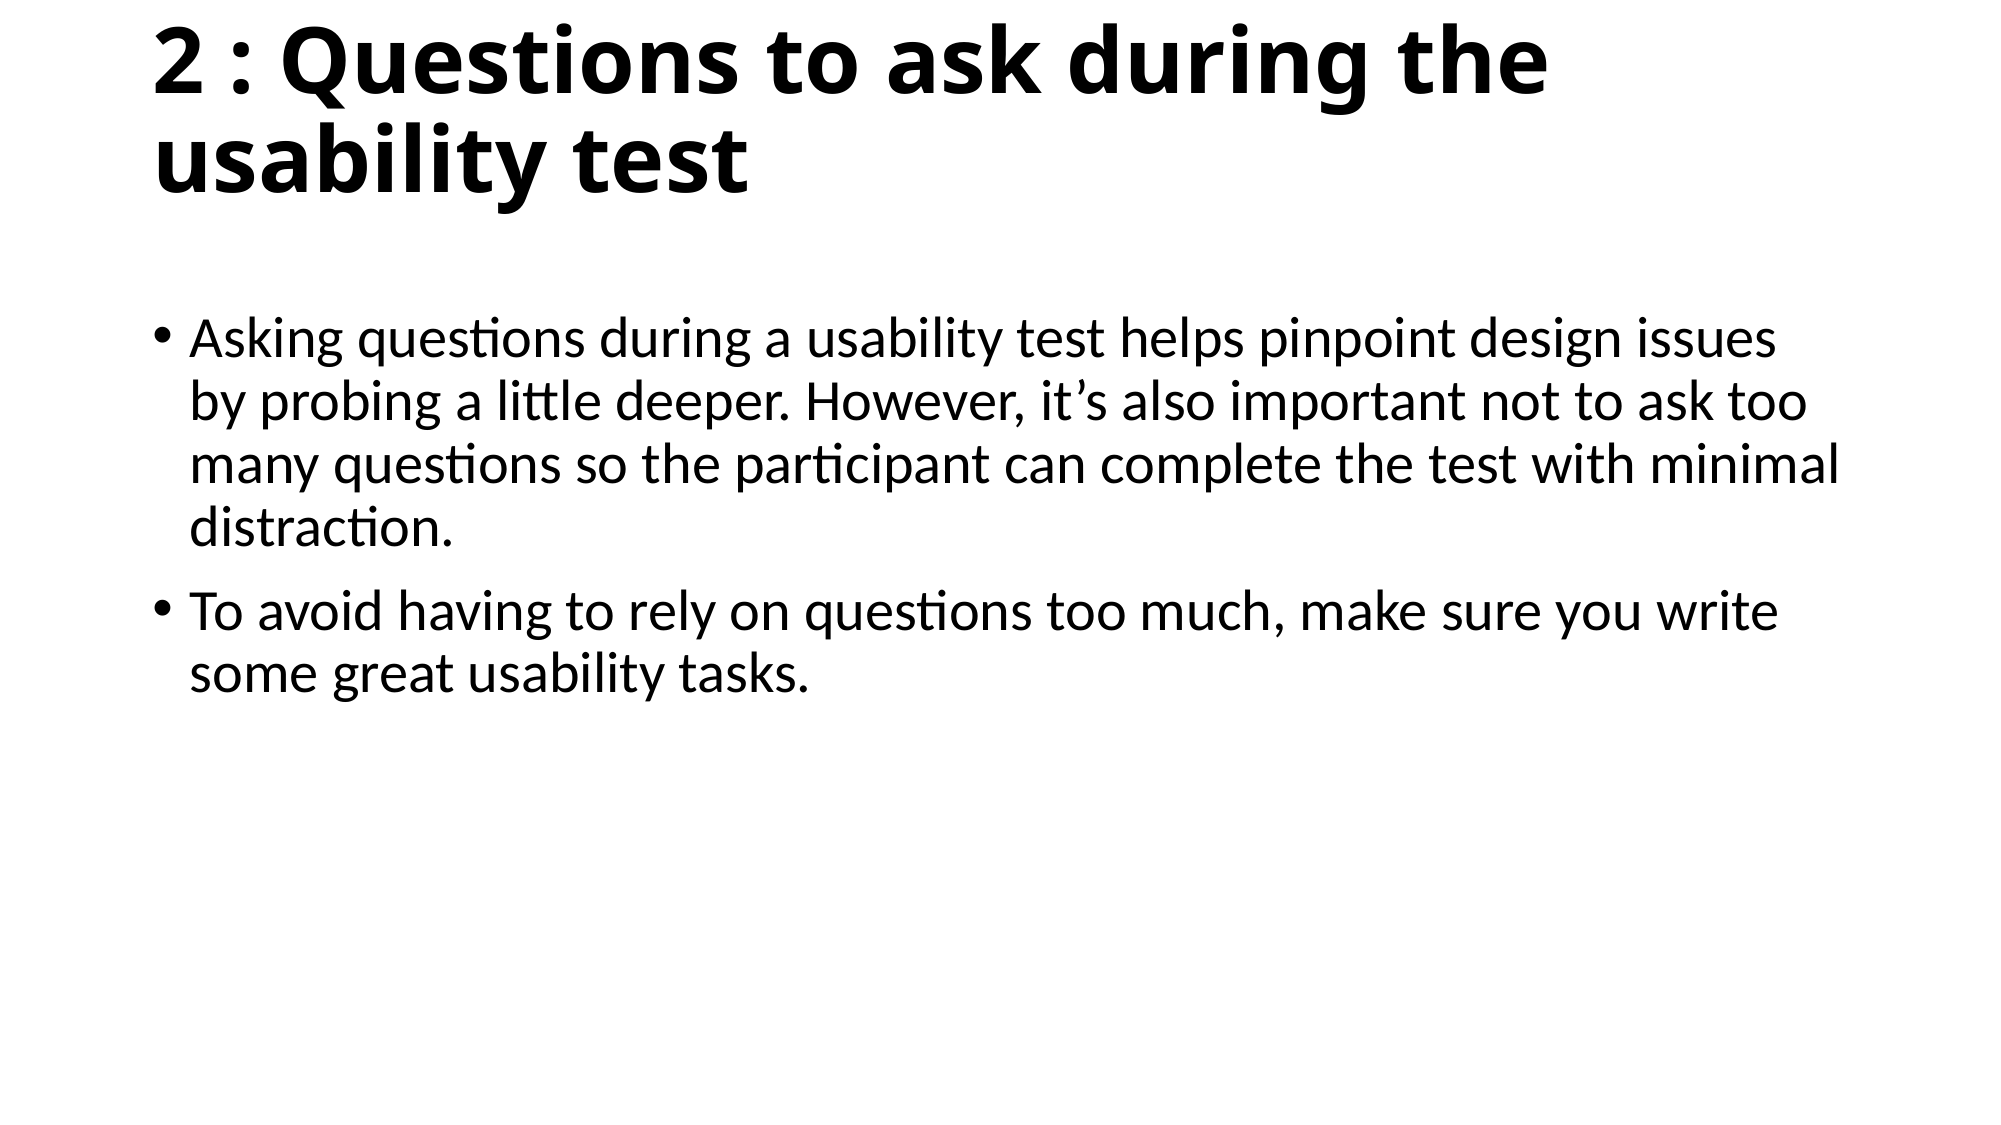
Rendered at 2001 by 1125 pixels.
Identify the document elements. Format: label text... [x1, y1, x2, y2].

title 2 : Questions to ask during the usability test [137, 59, 1863, 278]
list Asking questions during a usability test helps pinpoint design issues by probing a little deeper. However, it’s also important not to ask too many questions so the participant can complete the test with minimal distraction. To avoid having to rely on questions too much, make sure you write some great usability tasks. [137, 299, 1863, 1014]
